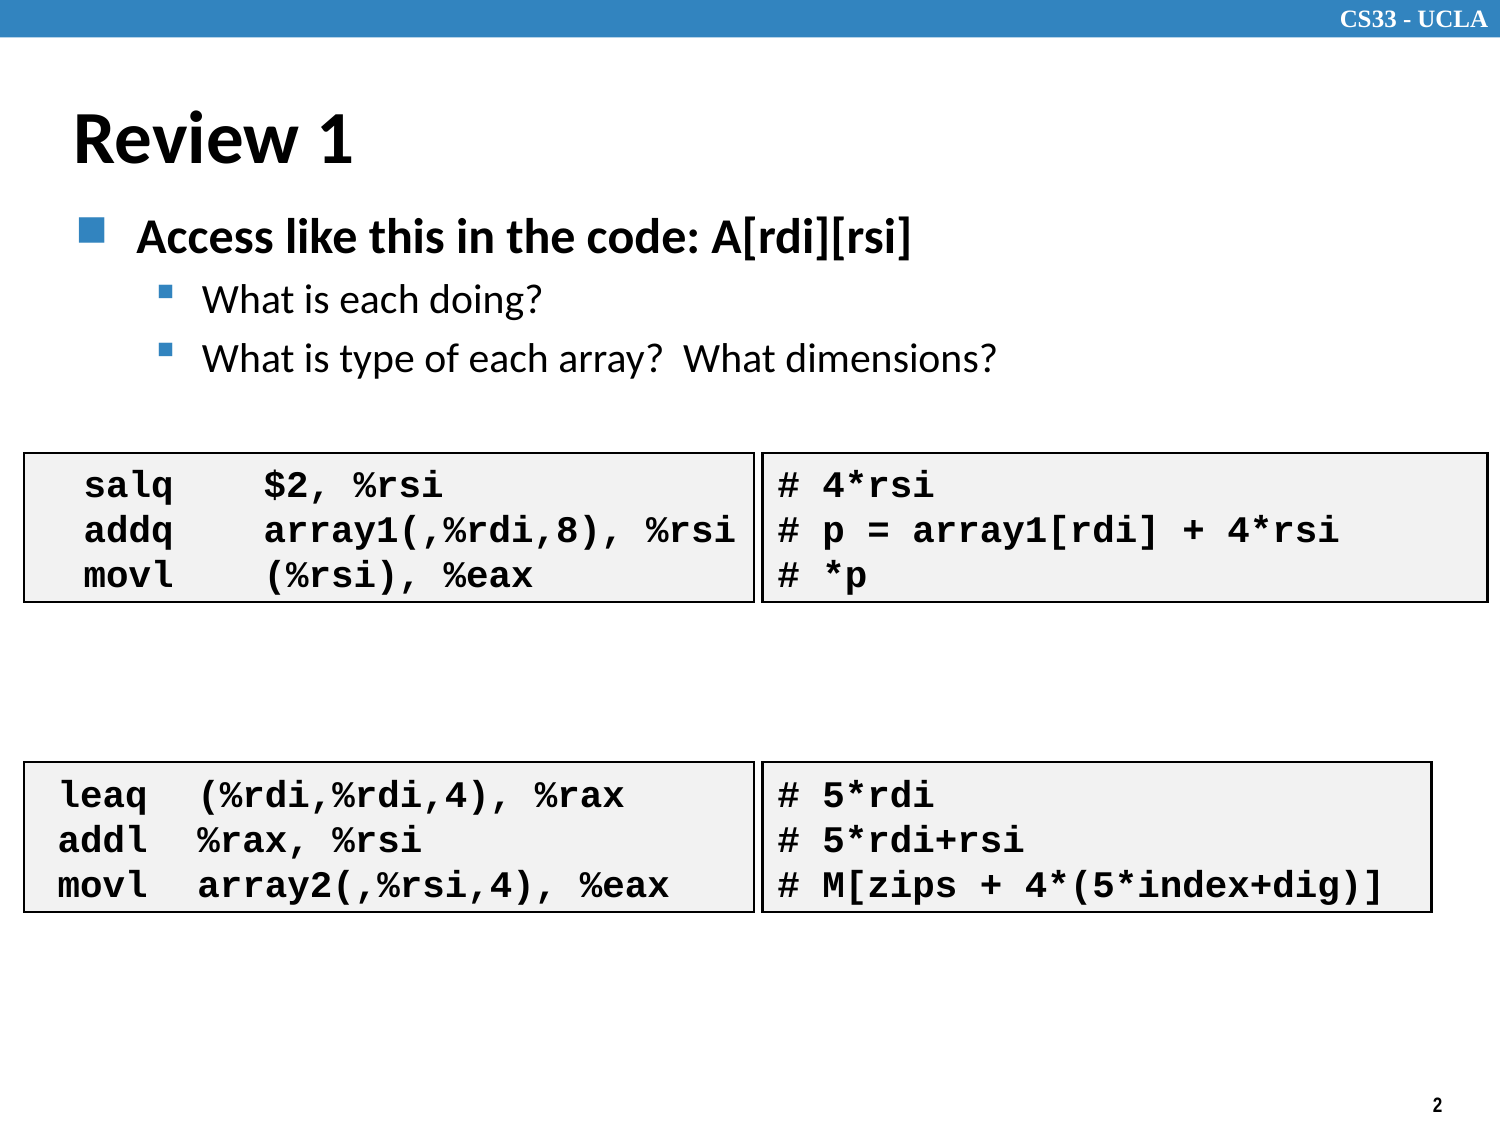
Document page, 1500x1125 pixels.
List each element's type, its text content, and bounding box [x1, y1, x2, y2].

title Review 1 [58, 71, 1305, 197]
list Access like this in the code: A[rdi][rsi] What is each doing? What is type of each array? What dimensions? [64, 196, 1361, 401]
text_box salq $2, %rsi addq array1(,%rdi,8), %rsi movl (%rsi), %eax [23, 452, 754, 603]
text_box # 5*rdi # 5*rdi+rsi # M[zips + 4*(5*index+dig)] [762, 762, 1432, 912]
text_box leaq (%rdi,%rdi,4), %rax addl %rax, %rsi movl array2(,%rsi,4), %eax [23, 762, 754, 912]
text_box # 4*rsi # p = array1[rdi] + 4*rsi # *p [762, 452, 1488, 603]
